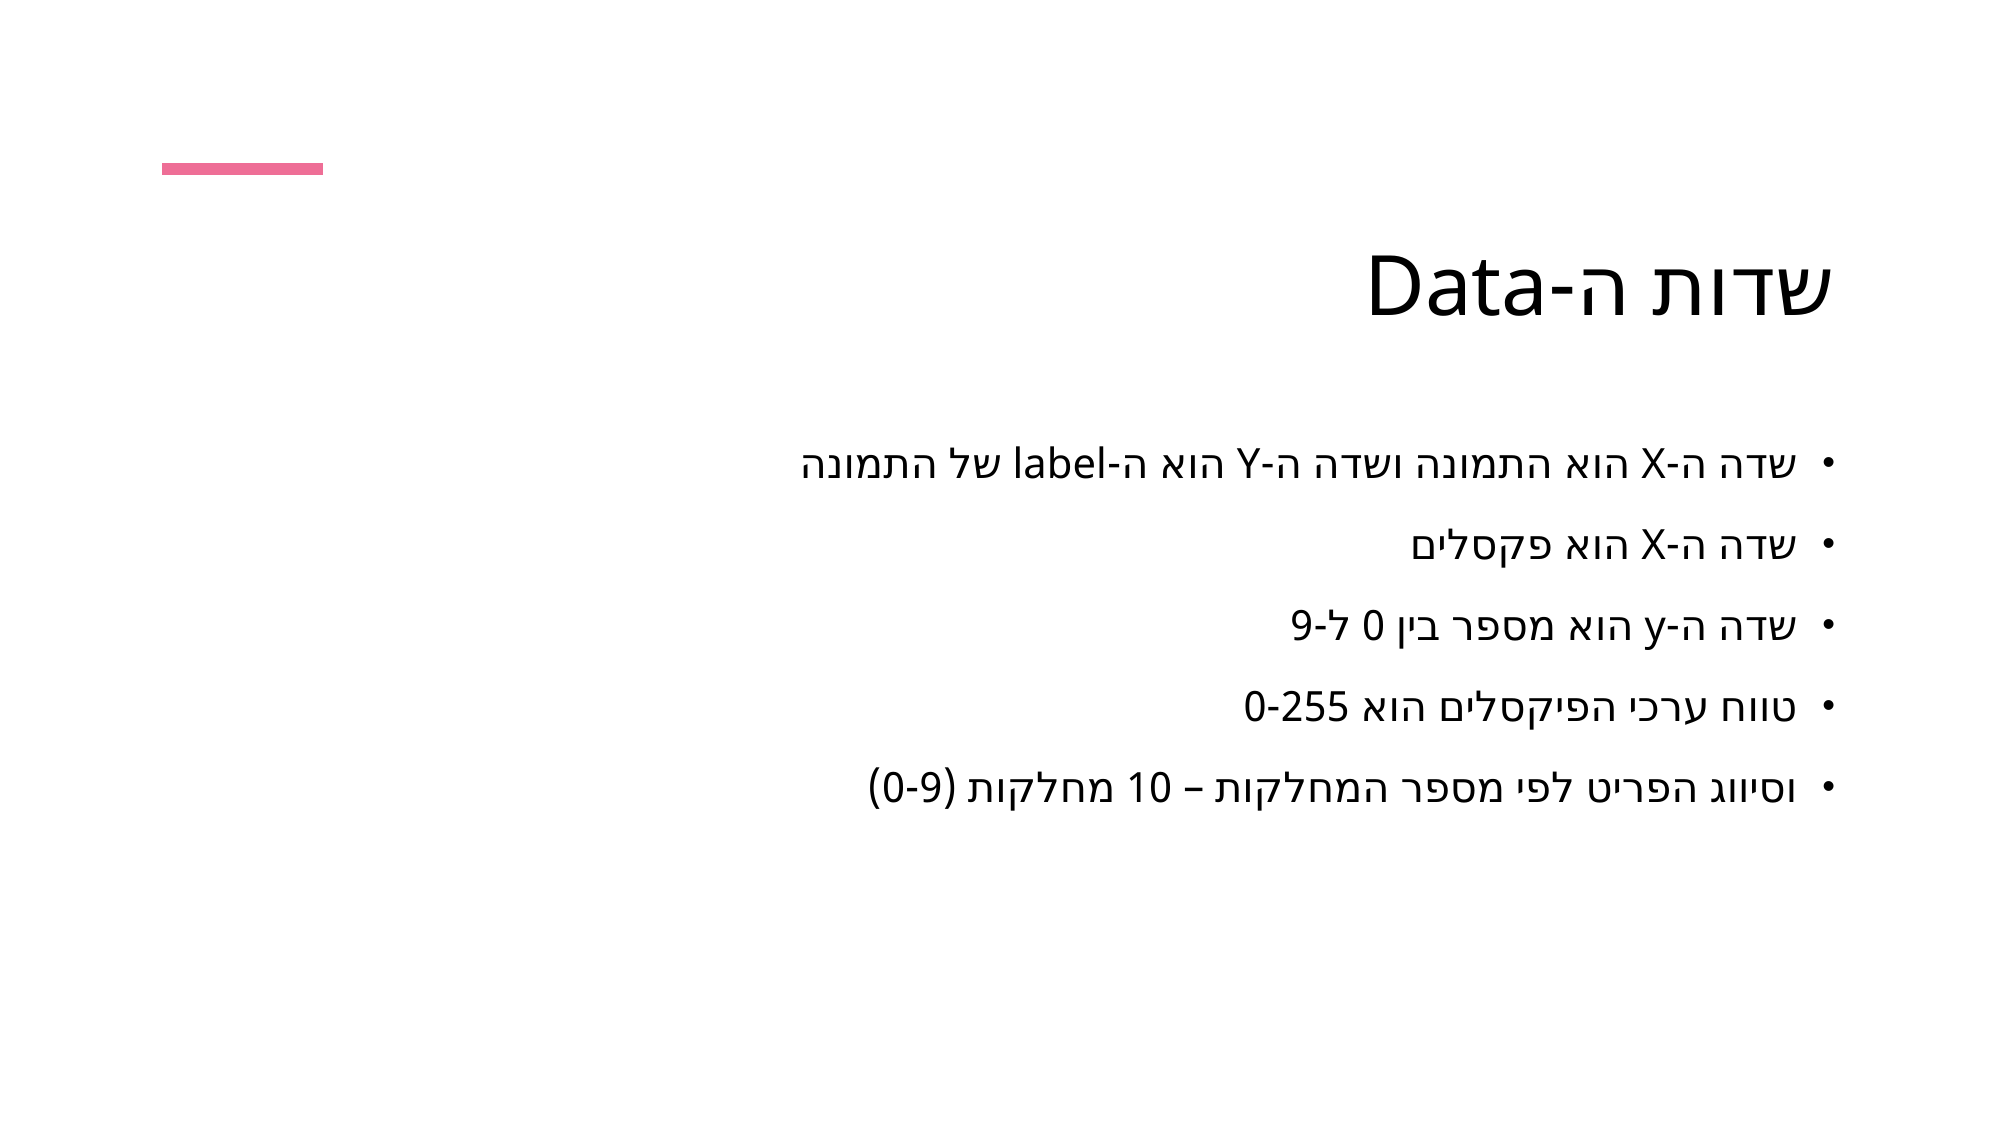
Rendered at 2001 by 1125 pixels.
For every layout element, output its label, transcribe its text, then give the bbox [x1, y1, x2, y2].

title שדות ה-Data [150, 224, 1850, 419]
list שדה ה-X הוא התמונה ושדה ה-Y הוא ה-label של התמונה שדה ה-X הוא פקסלים שדה ה-y הוא מספר בין 0 ל-9 טווח ערכי הפיקסלים הוא 0-255 וסיווג הפריט לפי מספר המחלקות – 10 מחלקות (0-9) [150, 419, 1850, 975]
